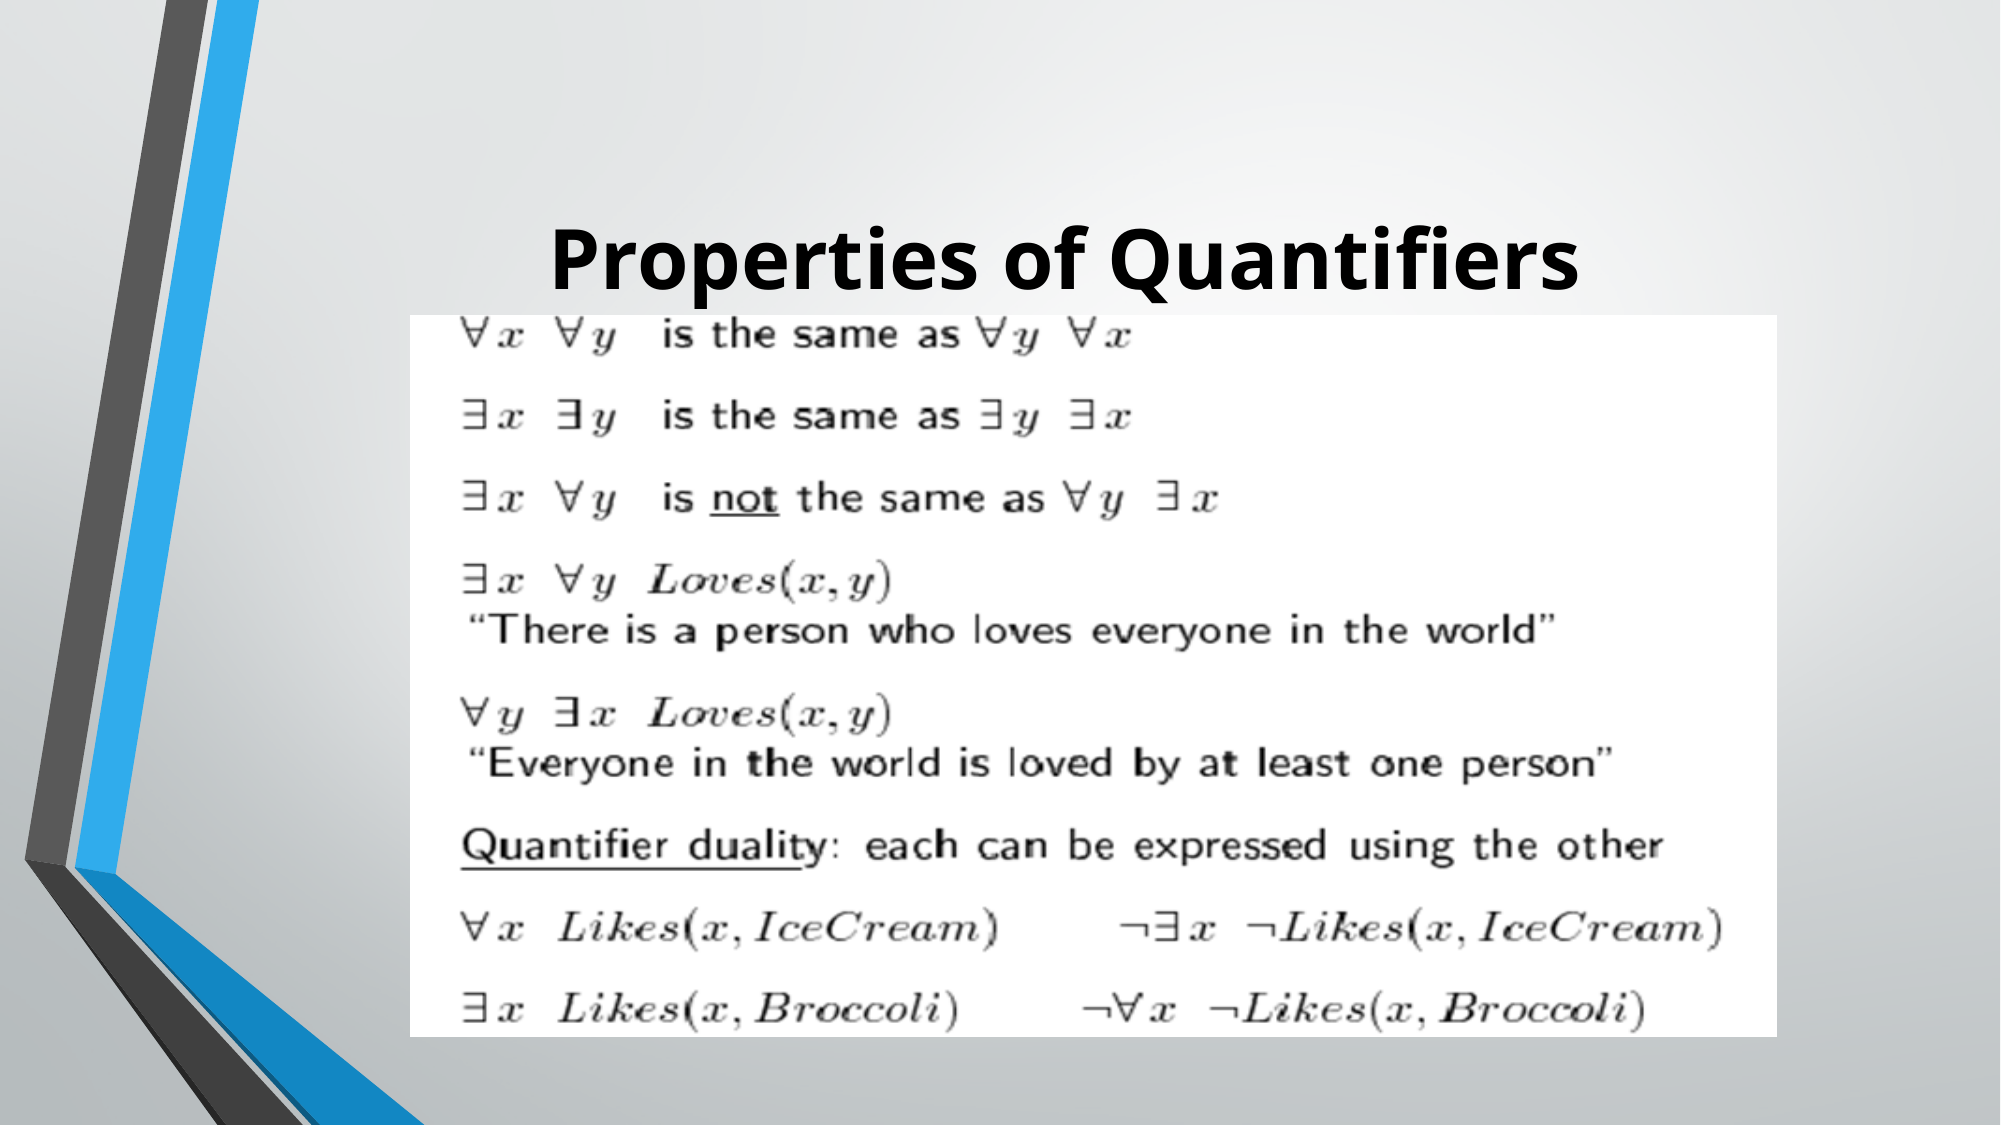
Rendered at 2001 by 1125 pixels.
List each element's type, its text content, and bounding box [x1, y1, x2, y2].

title Properties of Quantifiers [243, 112, 1887, 400]
picture [410, 315, 1777, 1037]
